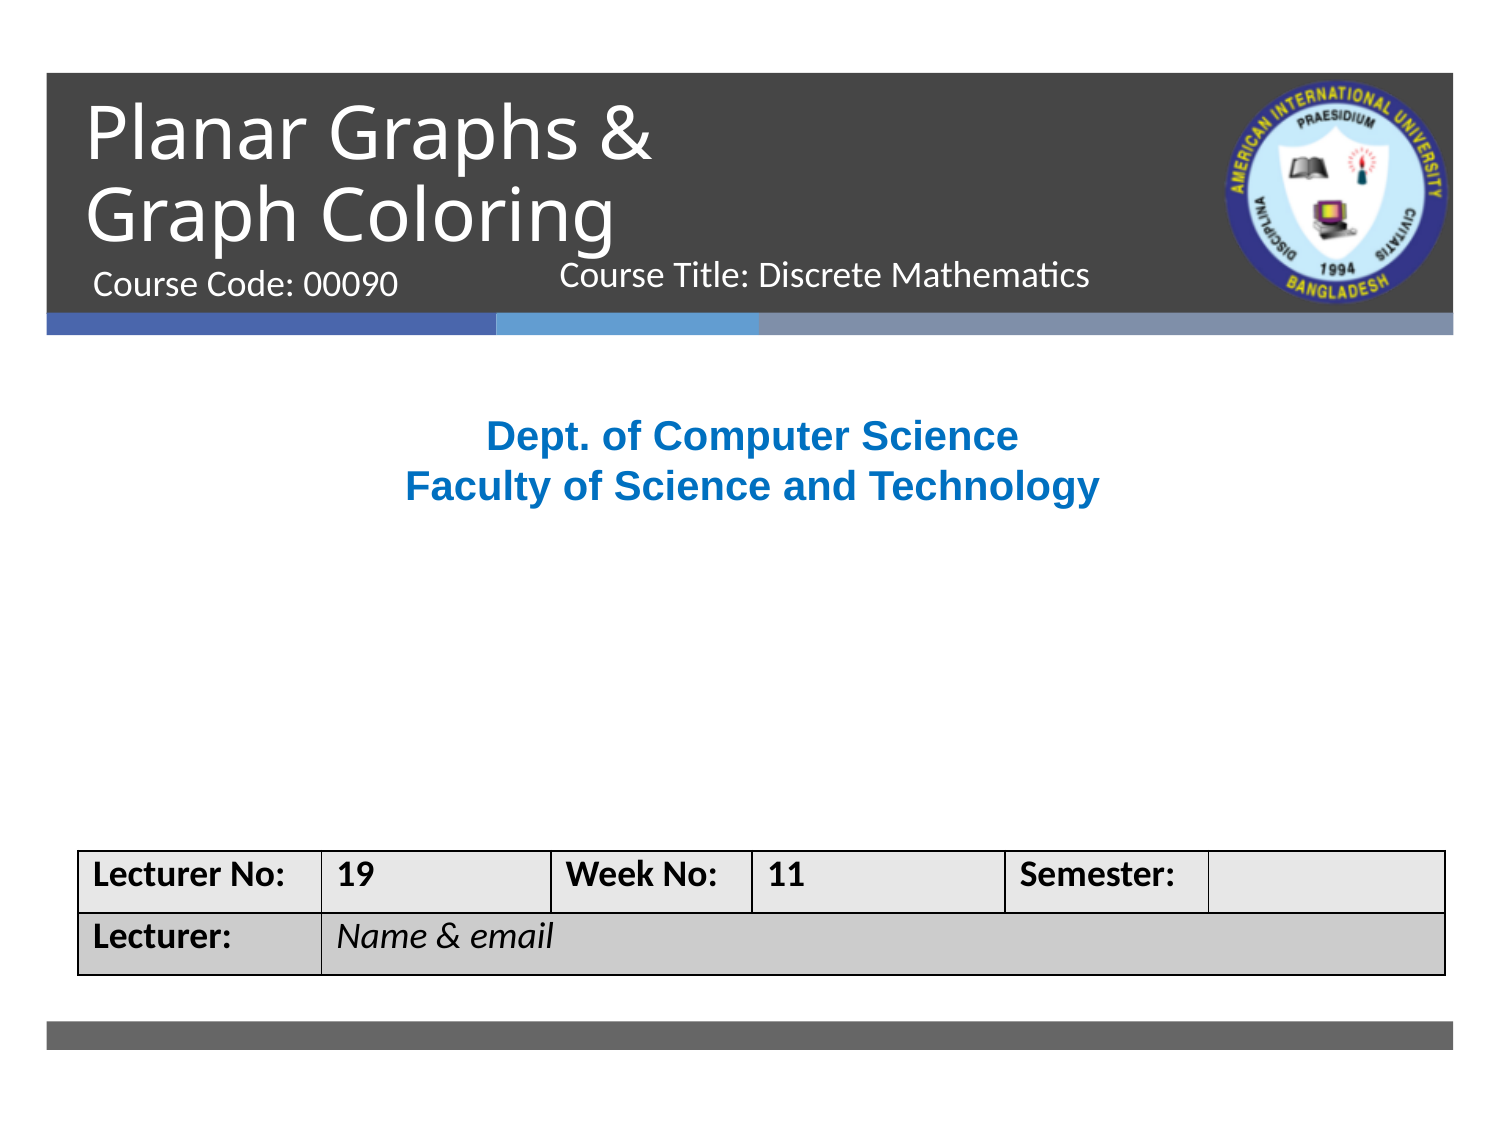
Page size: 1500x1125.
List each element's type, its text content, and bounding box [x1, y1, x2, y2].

table_header 19 [322, 852, 550, 912]
table_header [1209, 852, 1444, 912]
table_cell Lecturer: [79, 914, 321, 974]
picture [1220, 75, 1454, 310]
table_header Lecturer No: [79, 852, 321, 912]
table_header 11 [753, 852, 1004, 912]
text_box Course Title: Discrete Mathematics [544, 252, 1228, 332]
table_cell Name & email [322, 914, 1444, 974]
subtitle Course Code: 00090 [78, 251, 536, 331]
text_box Dept. of Computer Science Faculty of Science and Technology [12, 401, 1493, 517]
table_header Week No: [552, 852, 751, 912]
table_header Semester: [1006, 852, 1208, 912]
title Planar Graphs & Graph Coloring [69, 85, 1351, 264]
